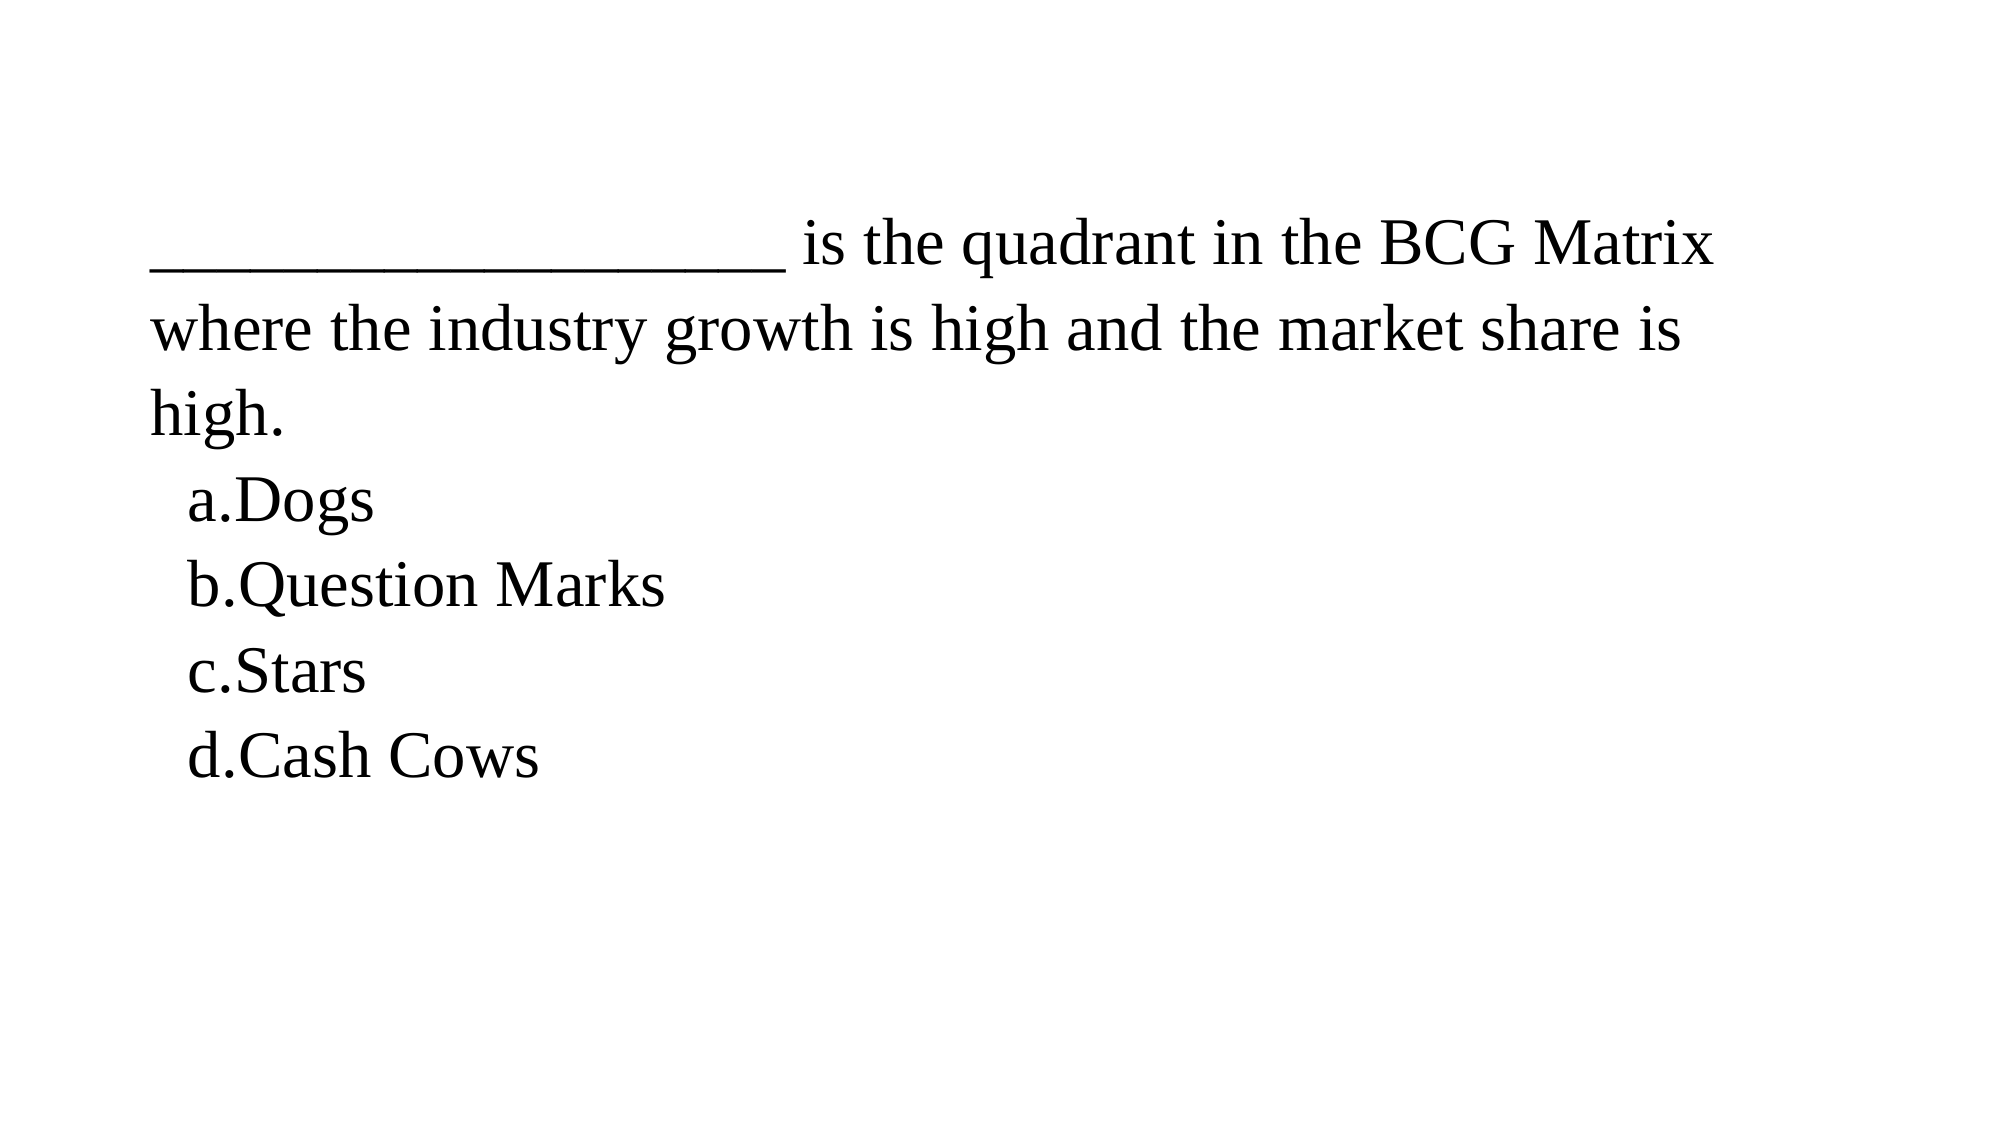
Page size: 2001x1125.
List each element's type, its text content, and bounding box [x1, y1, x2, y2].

title [137, 59, 1863, 278]
list ___________________ is the quadrant in the BCG Matrix where the industry growth is high and the market share is high. Dogs Question Marks Stars Cash Cows [97, 184, 1823, 899]
